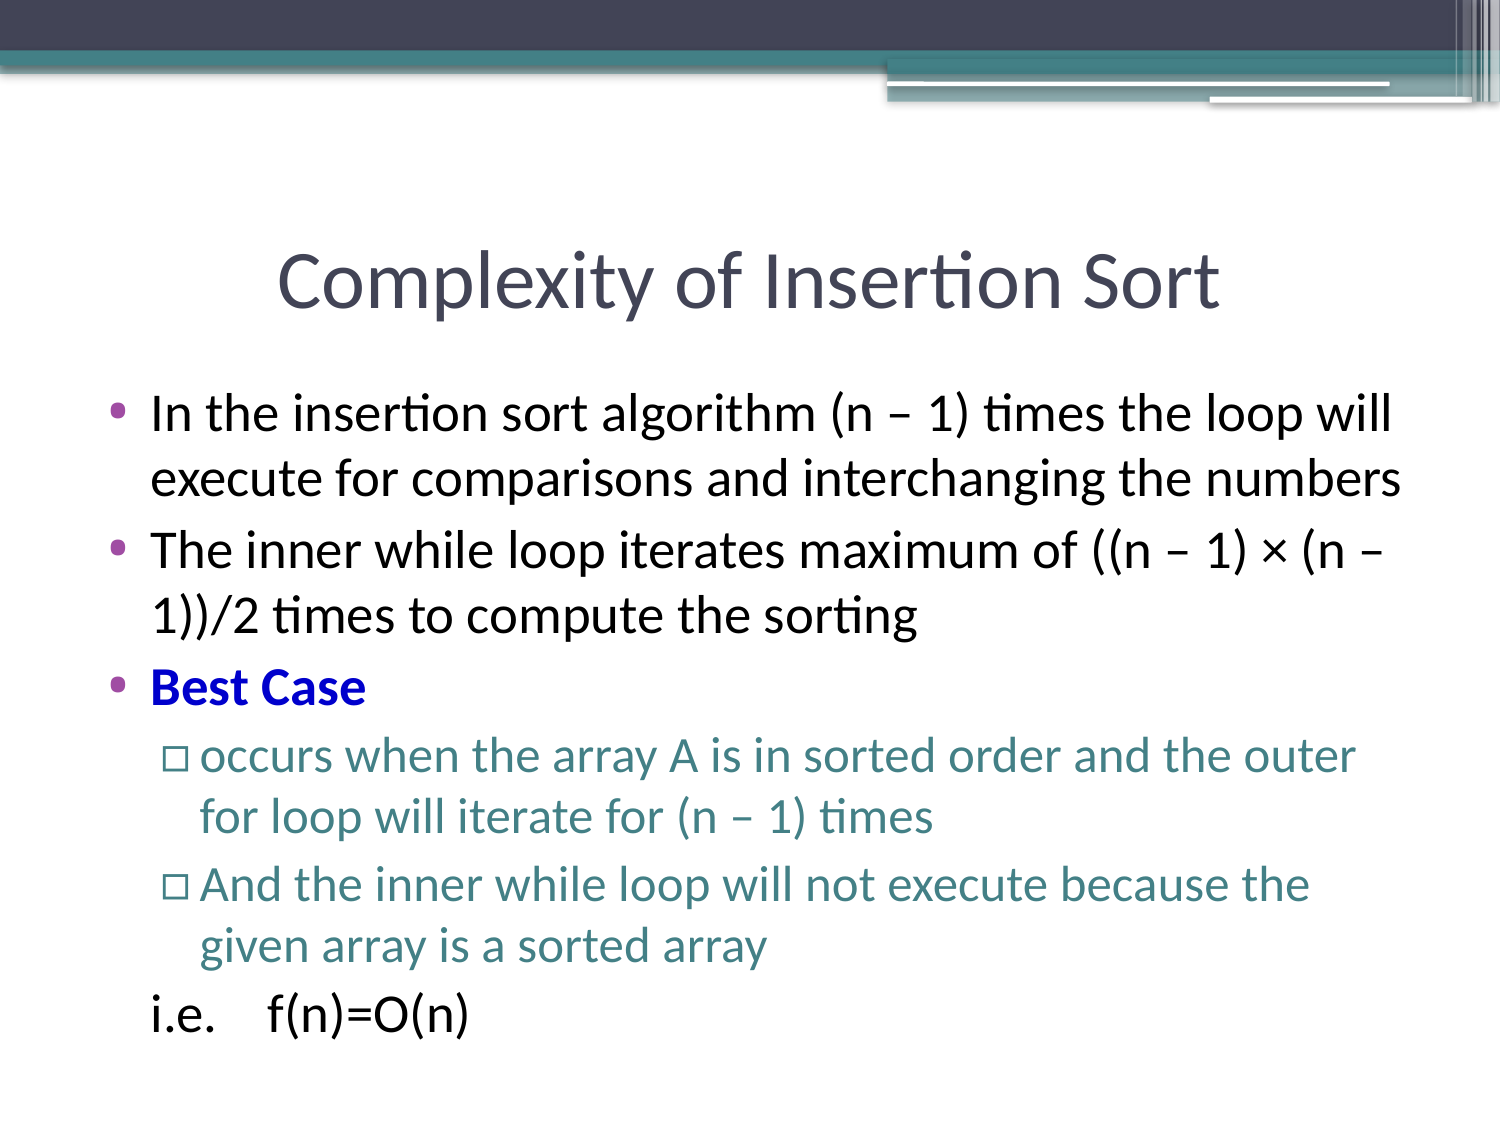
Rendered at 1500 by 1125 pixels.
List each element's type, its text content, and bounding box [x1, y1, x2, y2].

title Complexity of Insertion Sort [75, 187, 1425, 363]
list In the insertion sort algorithm (n – 1) times the loop will execute for comparisons and interchanging the numbers The inner while loop iterates maximum of ((n – 1) × (n – 1))/2 times to compute the sorting Best Case occurs when the array A is in sorted order and the outer for loop will iterate for (n – 1) times And the inner while loop will not execute because the given array is a sorted array i.e. f(n)=O(n) [75, 368, 1425, 1079]
